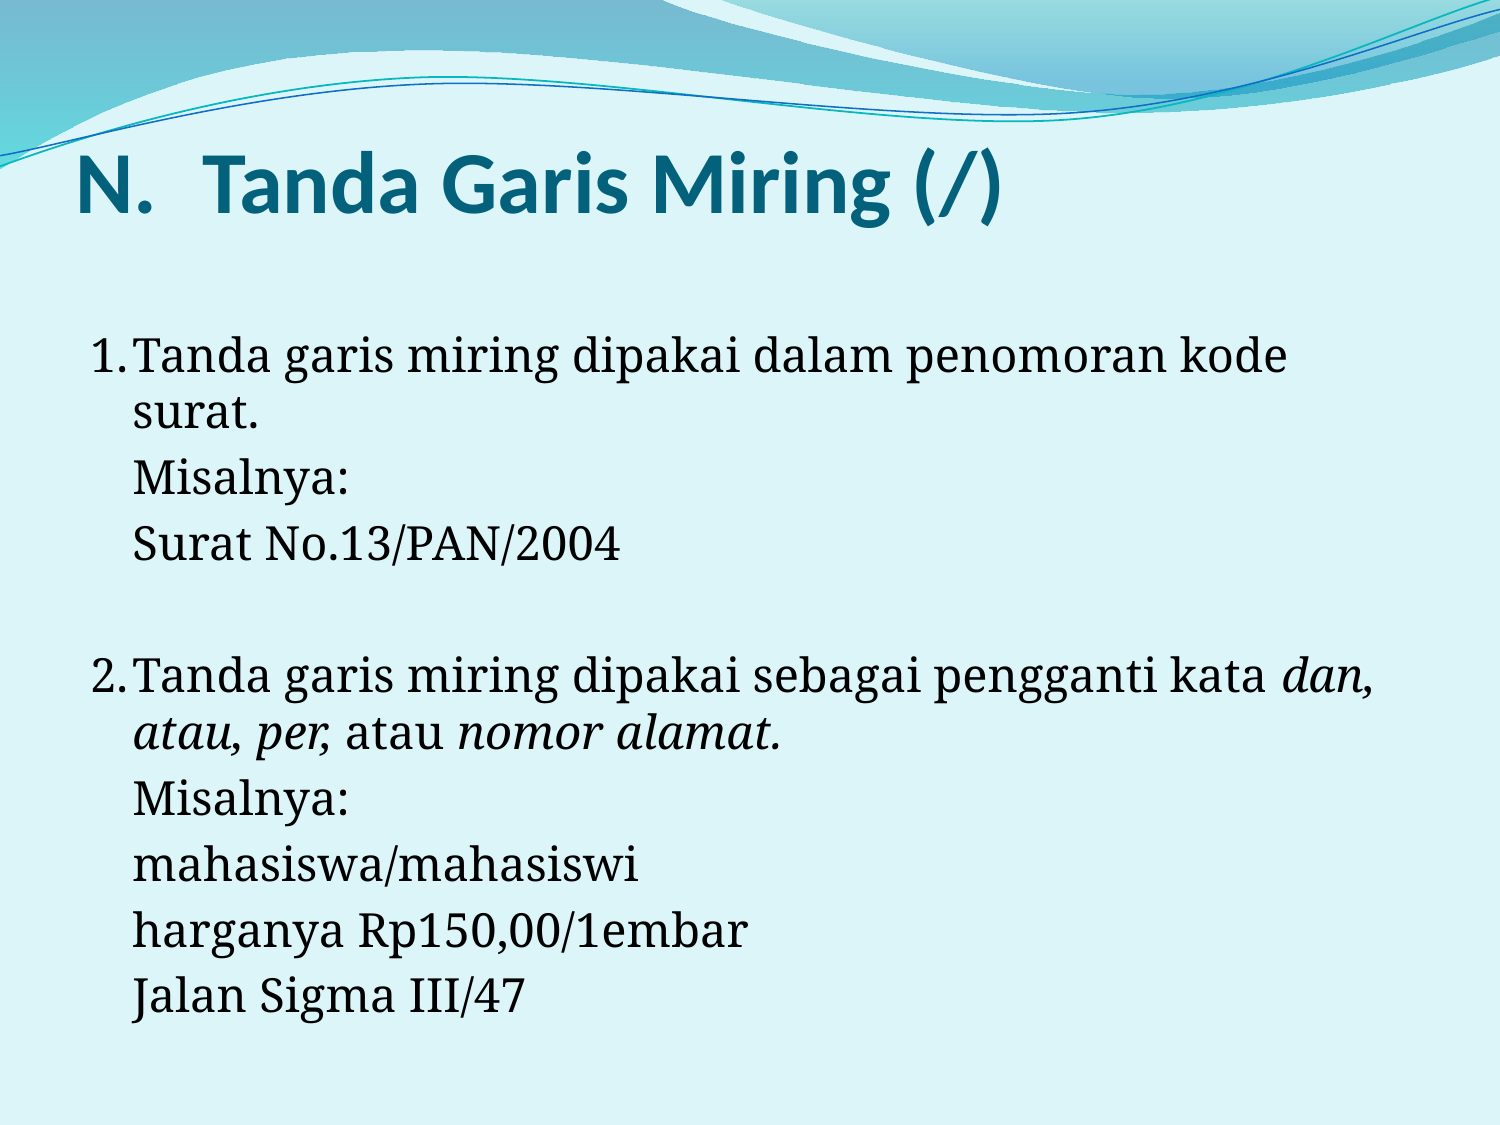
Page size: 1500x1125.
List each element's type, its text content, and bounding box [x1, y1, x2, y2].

title N. Tanda Garis Miring (/) [74, 115, 1426, 317]
list 1. Tanda garis miring dipakai dalam penomoran kode surat. Misalnya: Surat No.13/PAN/2004 2. Tanda garis miring dipakai sebagai pengganti kata dan, atau, per, atau nomor alamat. Misalnya: mahasiswa/mahasiswi harganya Rp150,00/1embar Jalan Sigma III/47 [74, 317, 1426, 1038]
